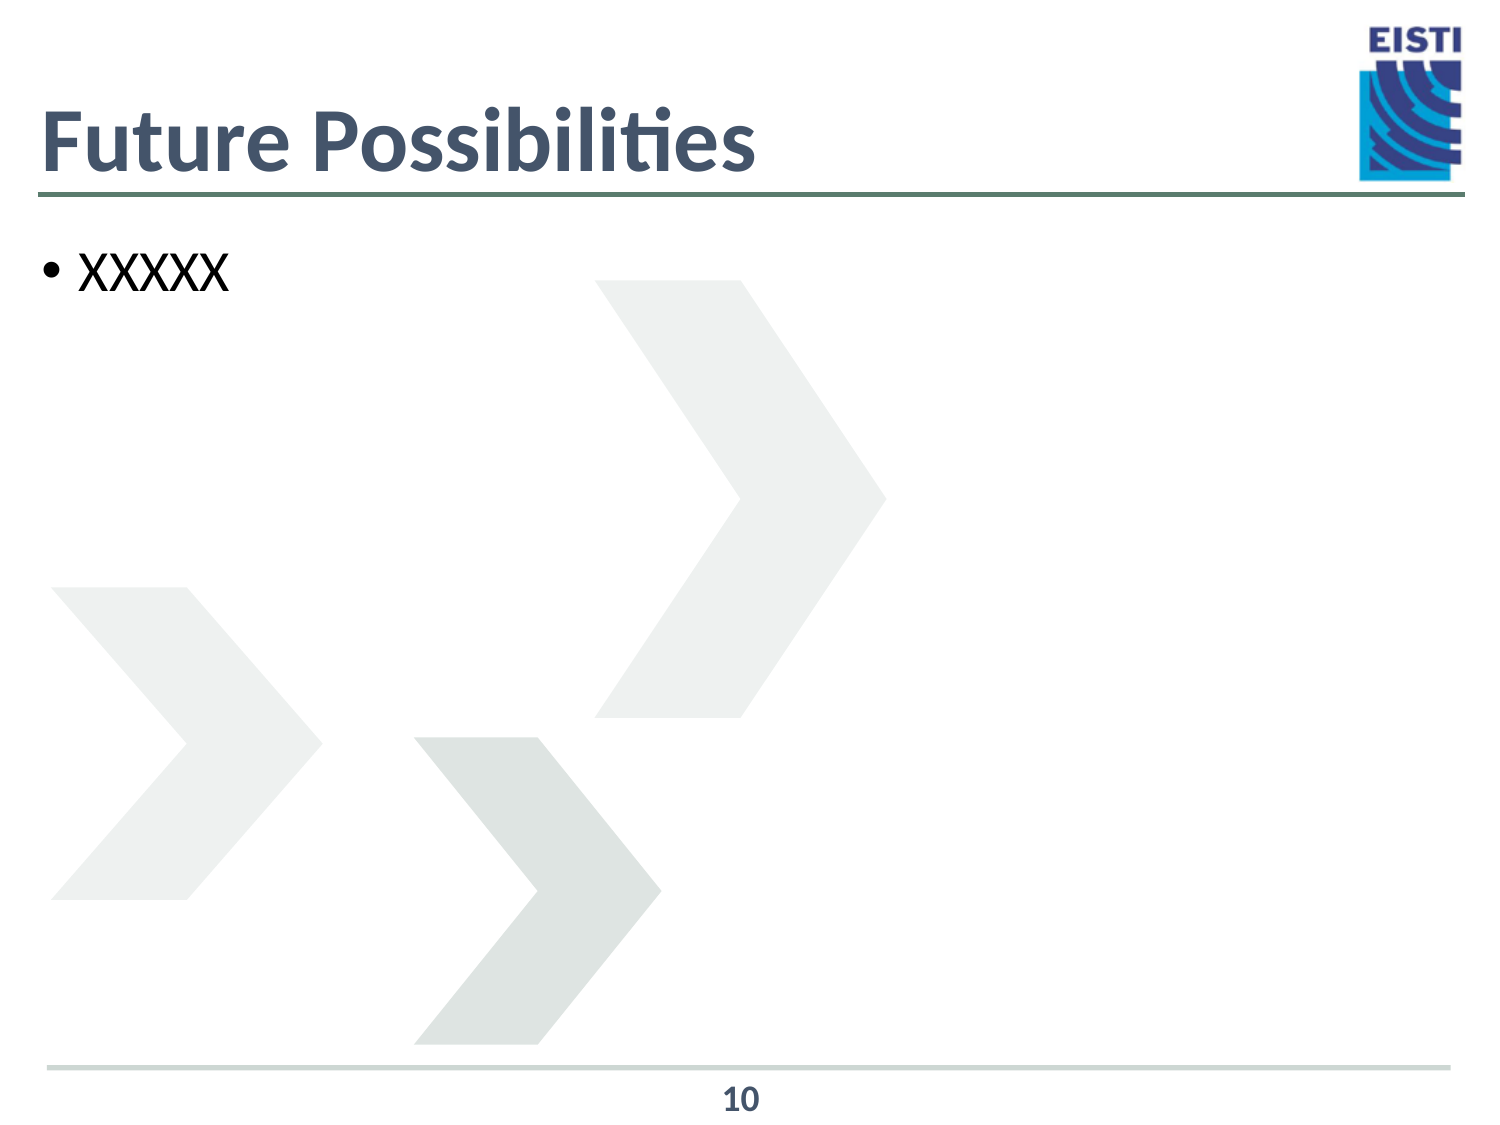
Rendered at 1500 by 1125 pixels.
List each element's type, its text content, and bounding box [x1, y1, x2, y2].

title Future Possibilities [26, 72, 1321, 212]
list XXXXX [26, 233, 1466, 1014]
picture [1347, 17, 1466, 183]
